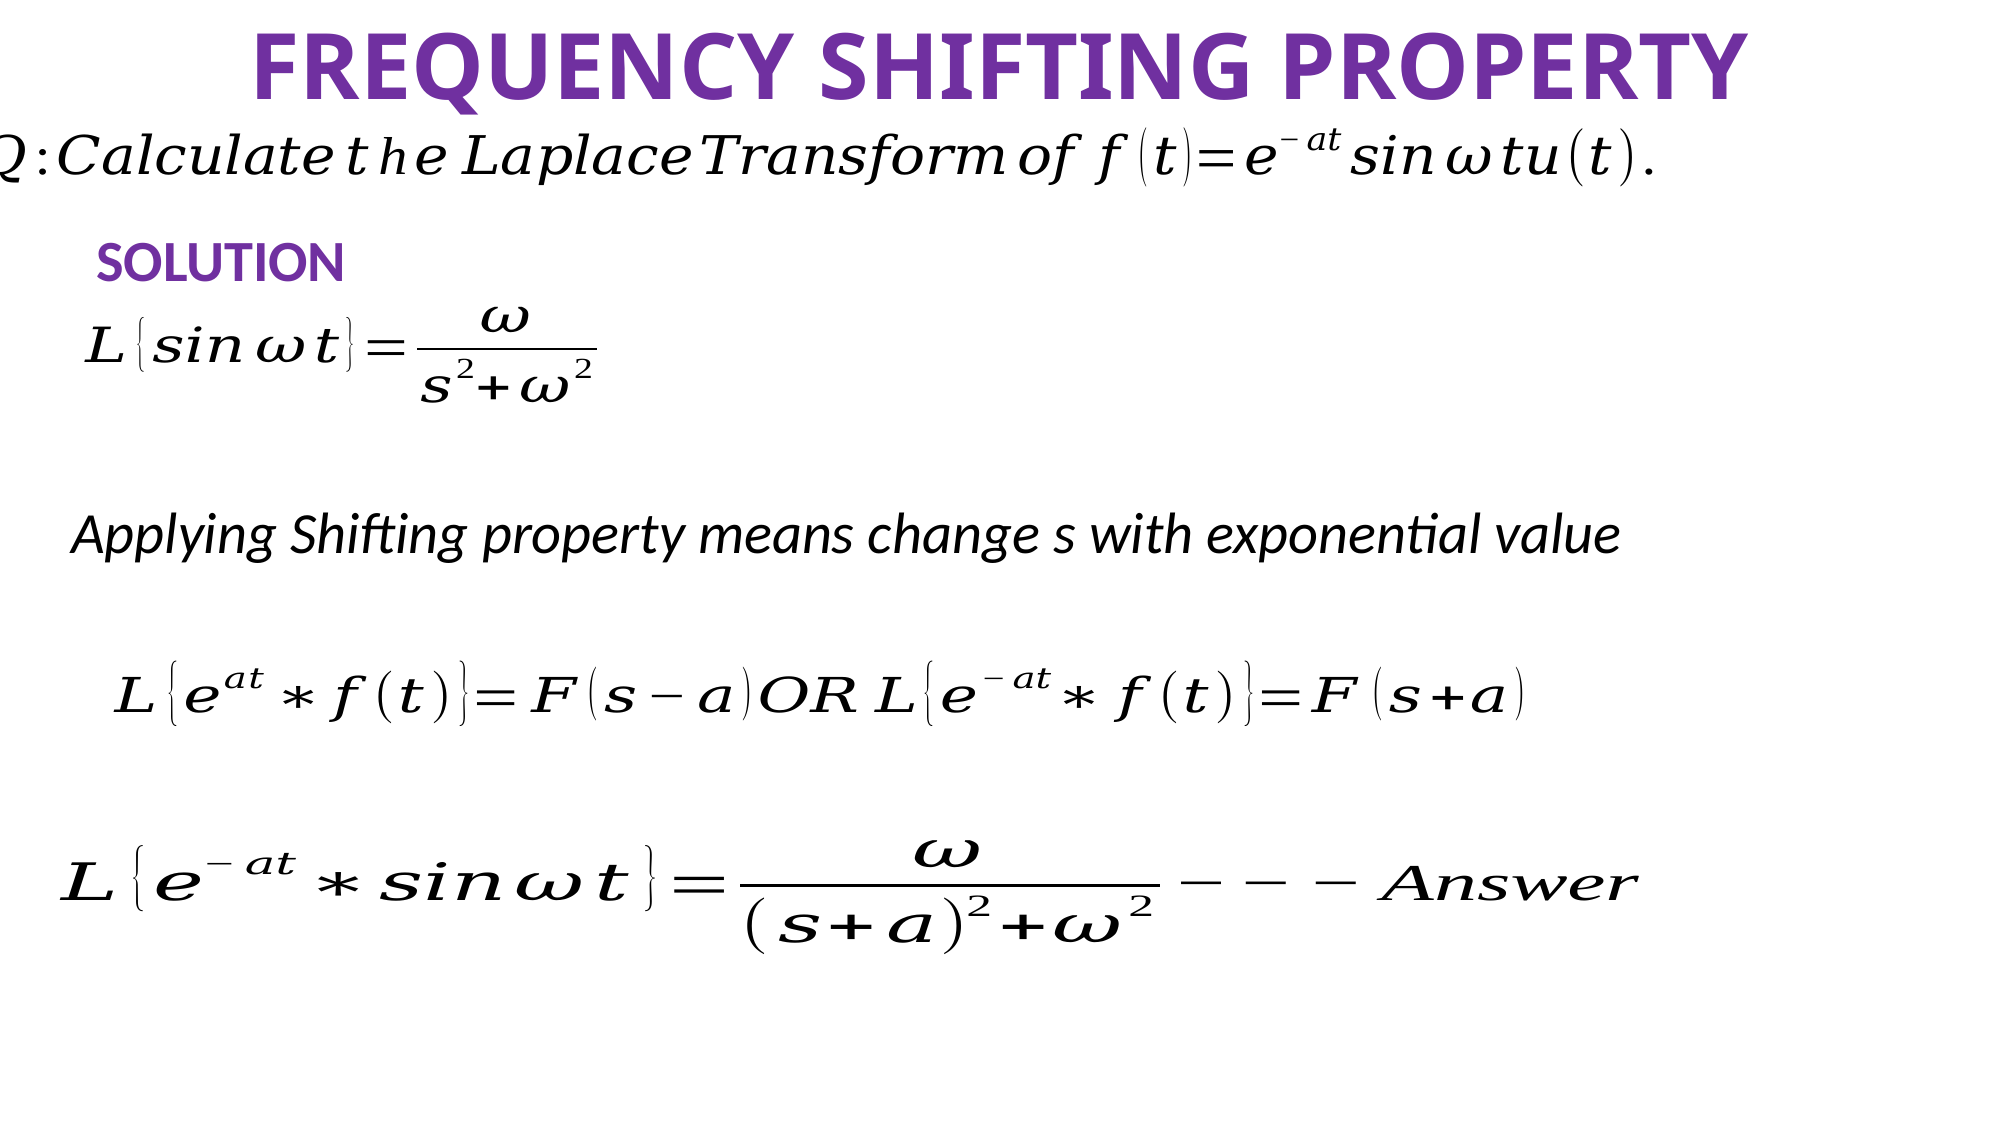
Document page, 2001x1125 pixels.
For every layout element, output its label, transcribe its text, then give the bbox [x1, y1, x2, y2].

text_box SOLUTION [81, 215, 422, 301]
text_box Applying Shifting property means change s with exponential value [56, 488, 1910, 573]
title FREQUENCY SHIFTING PROPERTY [137, 10, 1863, 130]
